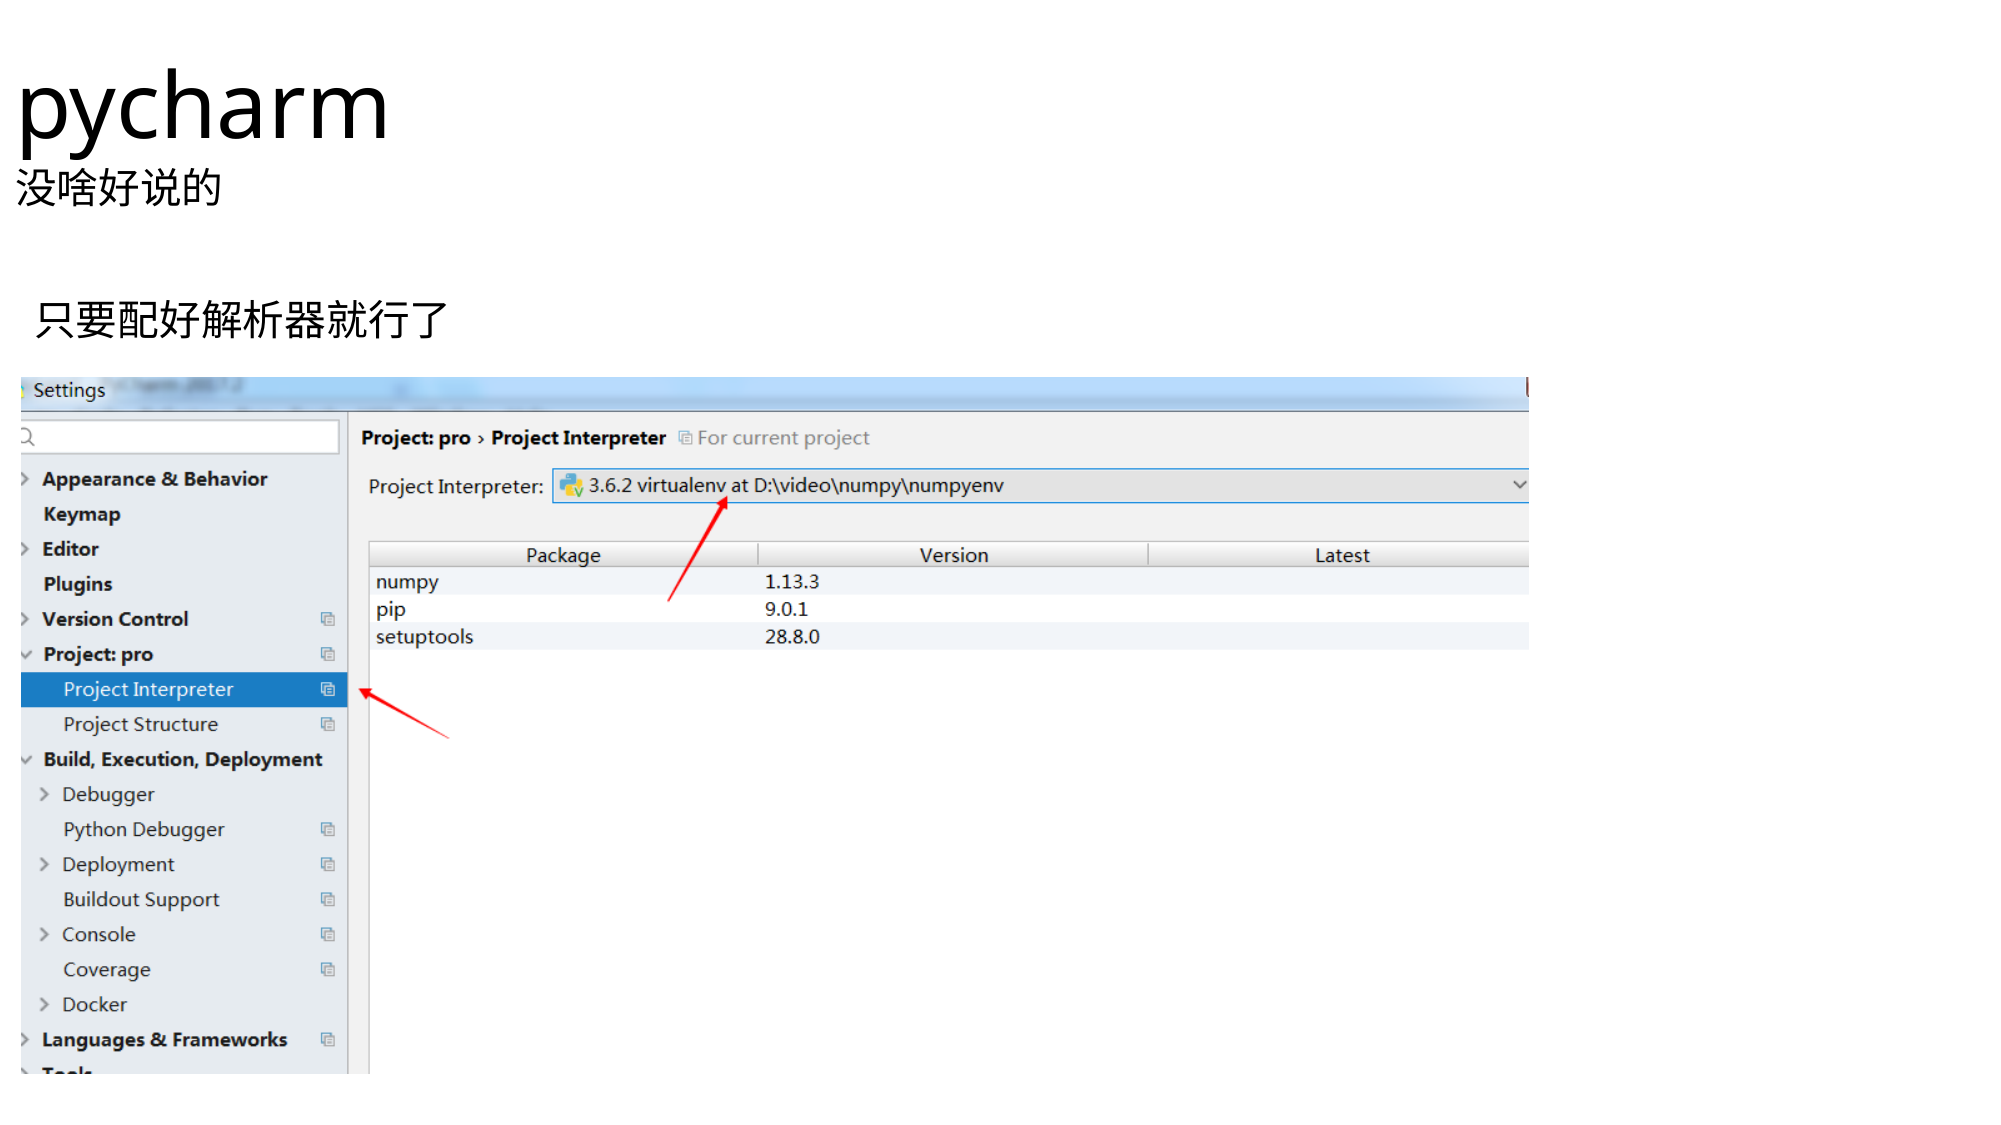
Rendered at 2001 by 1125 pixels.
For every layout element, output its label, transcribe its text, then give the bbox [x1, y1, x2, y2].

picture [21, 377, 1529, 1074]
title pycharm [0, 0, 1725, 160]
list 没啥好说的 只要配好解析器就行了 [0, 160, 1979, 1125]
